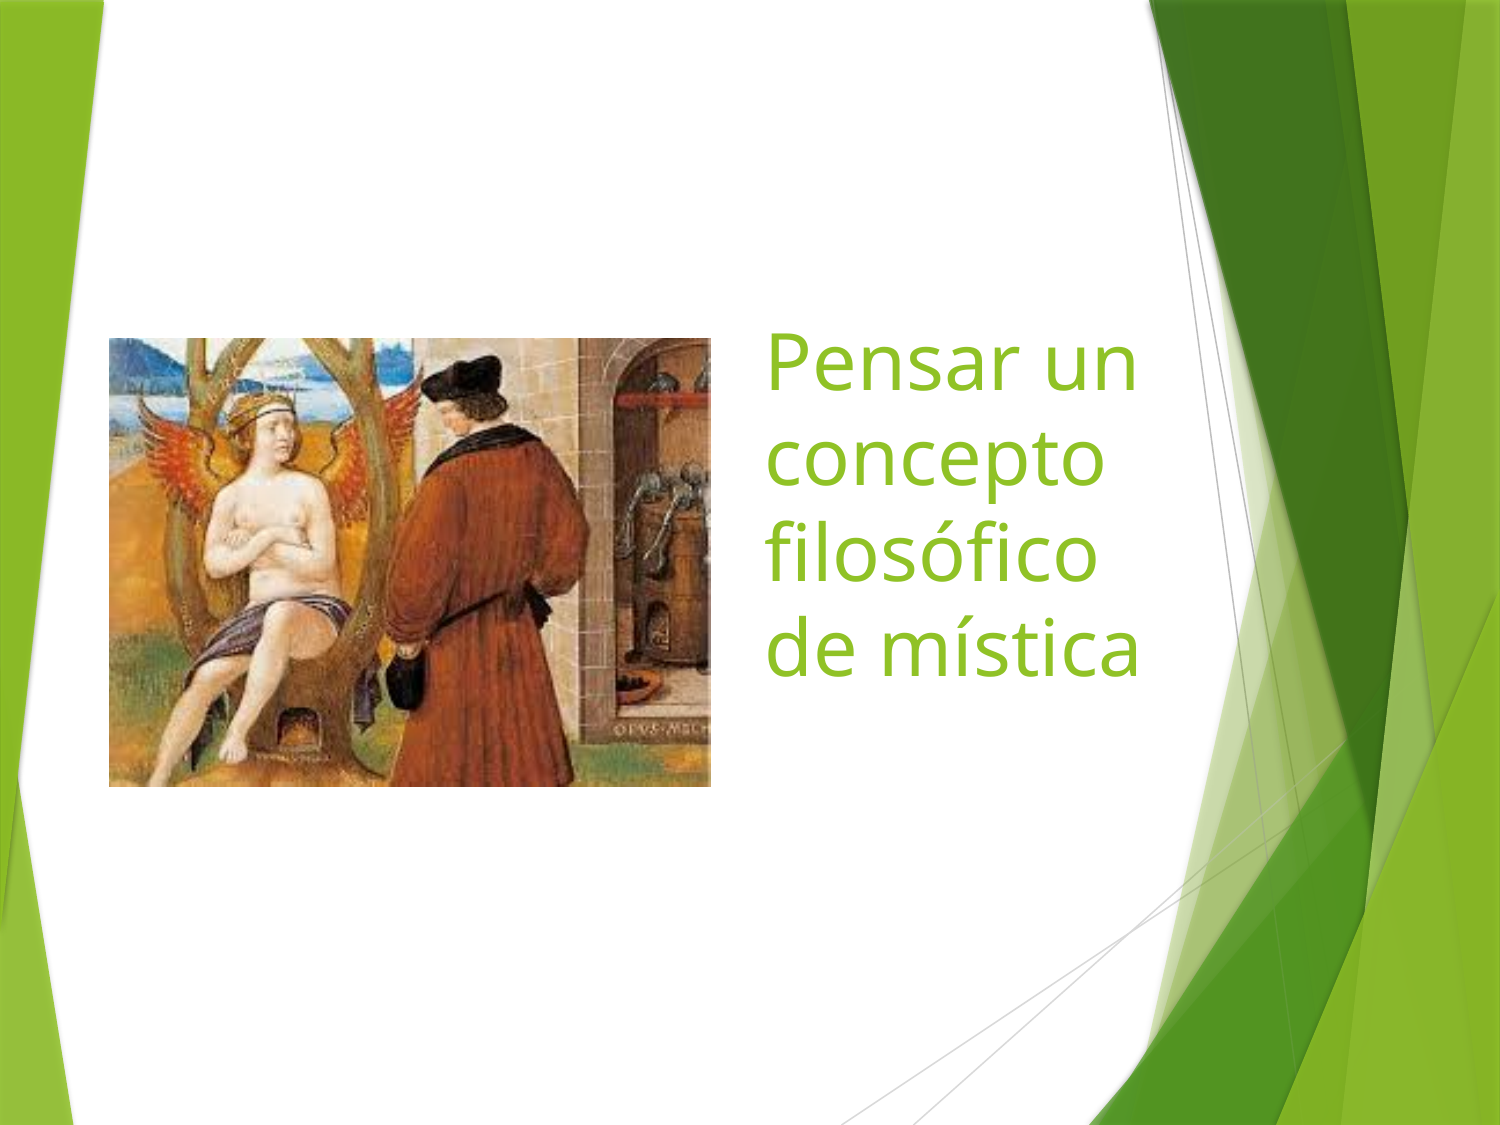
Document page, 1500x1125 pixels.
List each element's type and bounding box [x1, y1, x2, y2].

text_box [0, 0, 1500, 1125]
list [108, 337, 712, 788]
